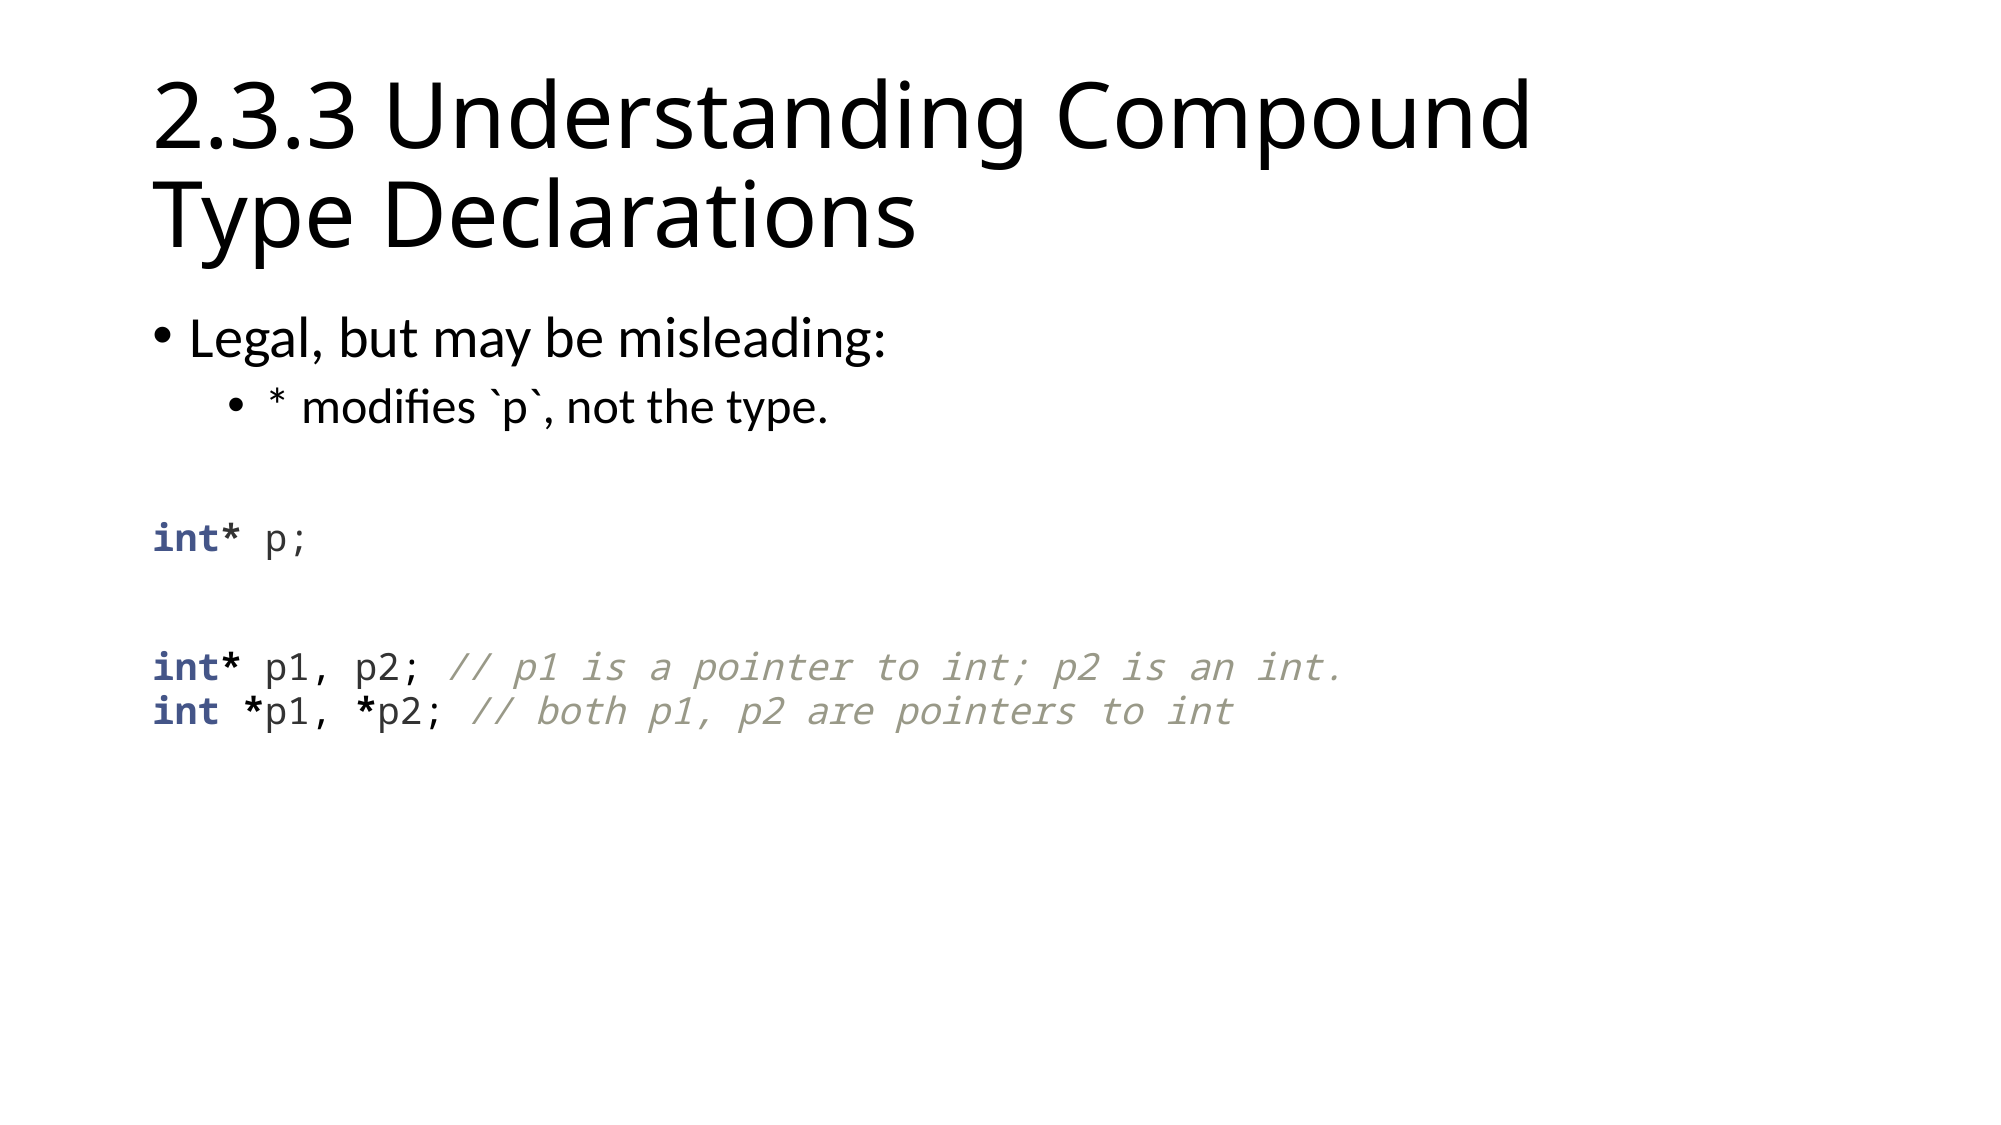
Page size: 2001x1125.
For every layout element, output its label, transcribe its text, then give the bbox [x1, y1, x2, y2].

list Legal, but may be misleading: * modifies `p`, not the type. int* p; int* p1, p2; // p1 is a pointer to int; p2 is an int. int *p1, *p2; // both p1, p2 are pointers to int [137, 299, 1734, 1014]
title 2.3.3 Understanding Compound Type Declarations [137, 59, 1863, 278]
